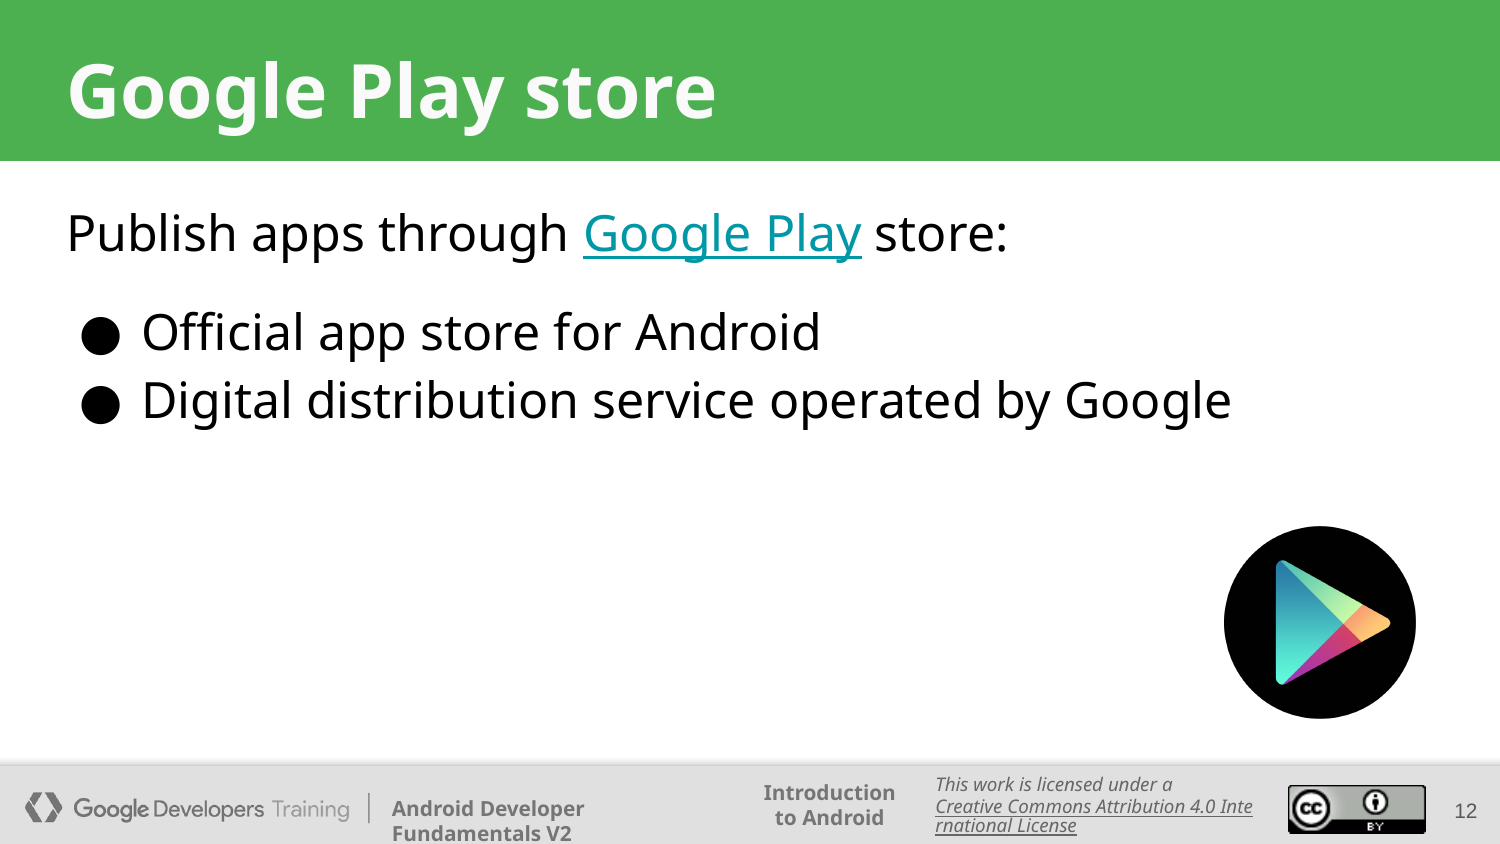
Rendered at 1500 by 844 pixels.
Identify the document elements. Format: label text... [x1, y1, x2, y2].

slide_number 12 [1402, 777, 1493, 842]
title Google Play store [51, 28, 1449, 122]
list Publish apps through Google Play store: Official app store for Android Digital distribution service operated by Google [51, 176, 1449, 737]
picture [0, 161, 1500, 844]
